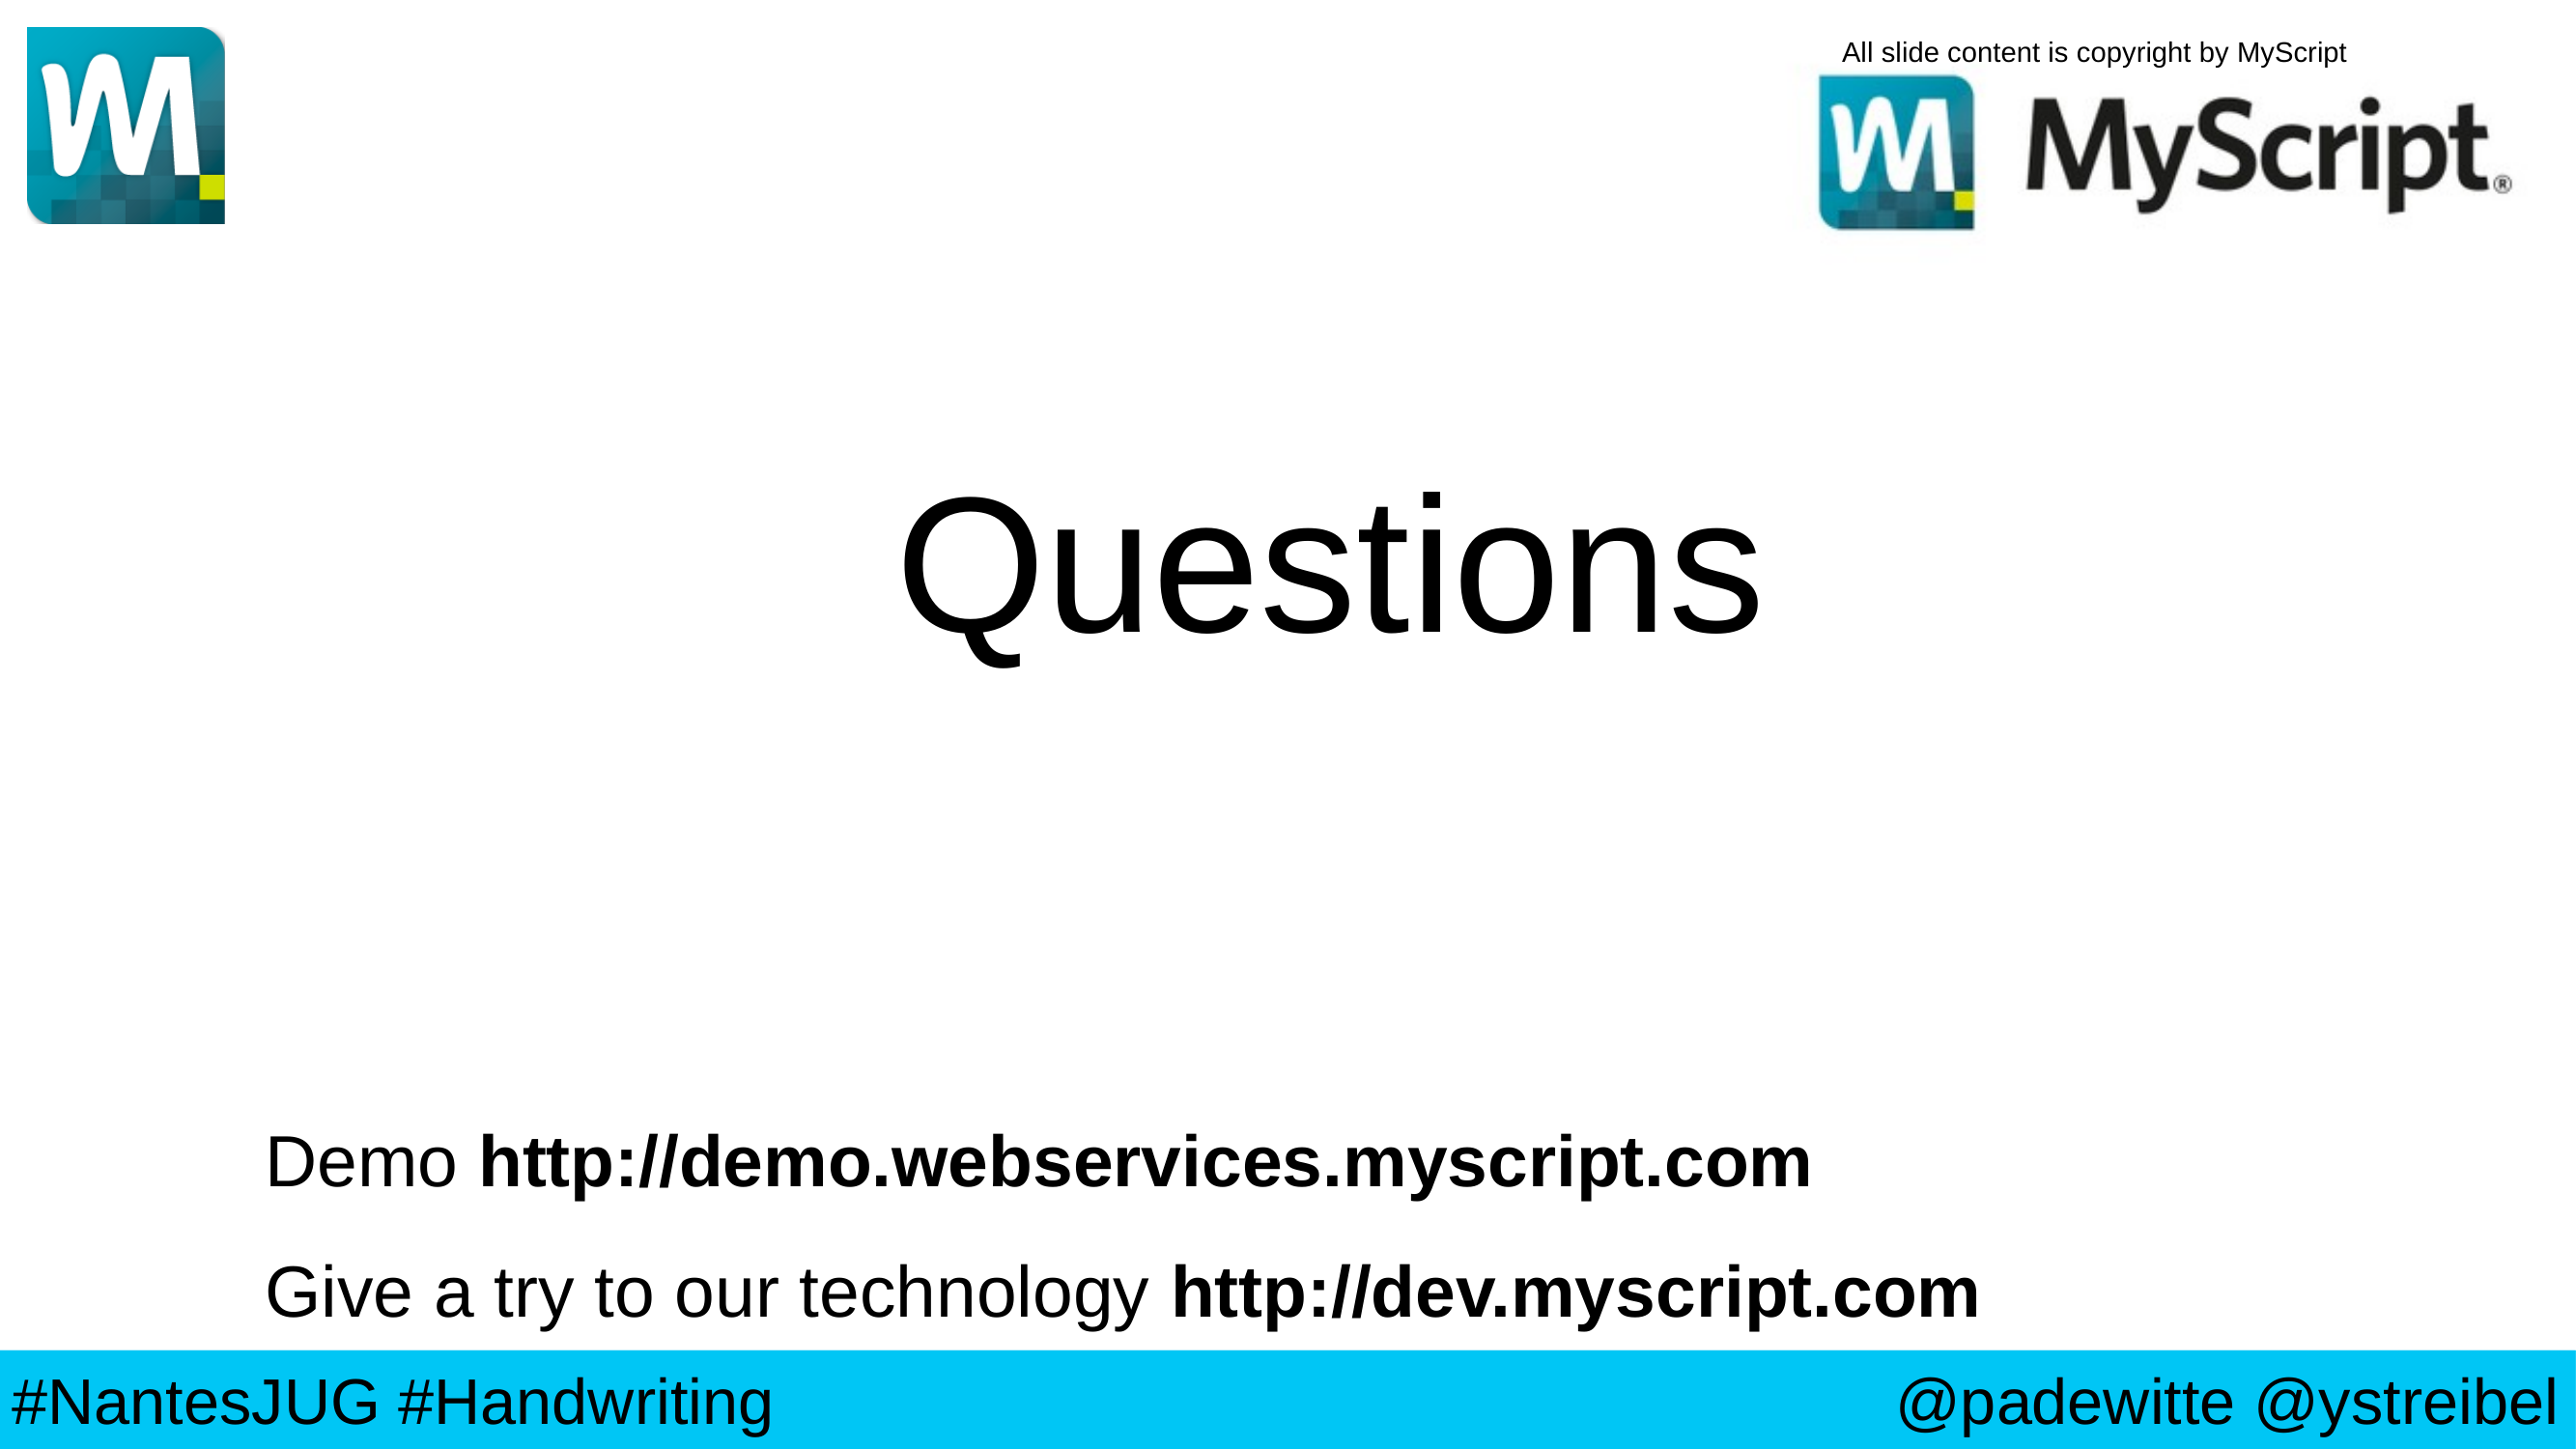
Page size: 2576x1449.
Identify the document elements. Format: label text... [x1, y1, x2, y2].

picture [27, 27, 225, 224]
text_box Demo http://demo.webservices.myscript.com Give a try to our technology http://dev.myscript.com [250, 1056, 2203, 1386]
title Questions [238, 437, 2422, 674]
picture [1756, 0, 2576, 307]
